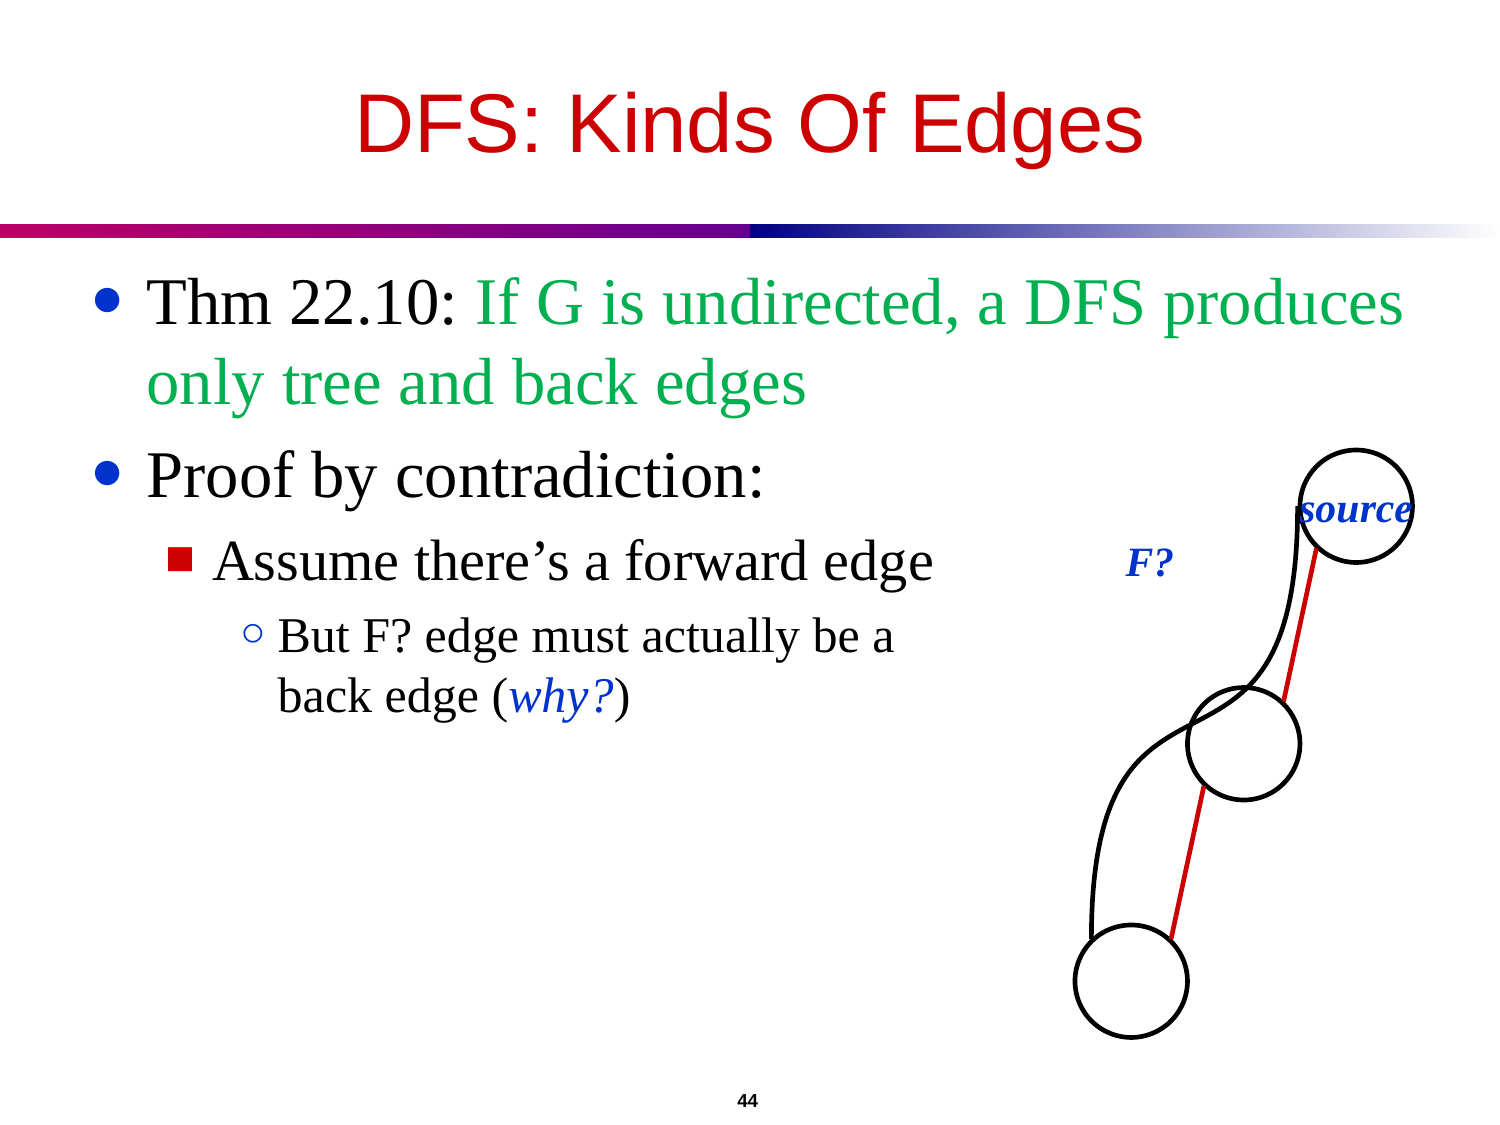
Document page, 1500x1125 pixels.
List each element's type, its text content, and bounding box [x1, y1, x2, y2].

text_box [1283, 548, 1317, 619]
text_box F? [1110, 527, 1190, 593]
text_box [978, 619, 1411, 826]
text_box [1171, 826, 1204, 940]
text_box 44 [74, 1074, 1425, 1125]
text_box [1074, 924, 1188, 1038]
title DFS: Kinds Of Edges [75, 37, 1425, 200]
text_box source [1299, 450, 1413, 563]
list Thm 22.10: If G is undirected, a DFS produces only tree and back edges Proof by contradiction: Assume there’s a forward edge But F? edge must actually be a back edge (why?) [75, 249, 1425, 963]
